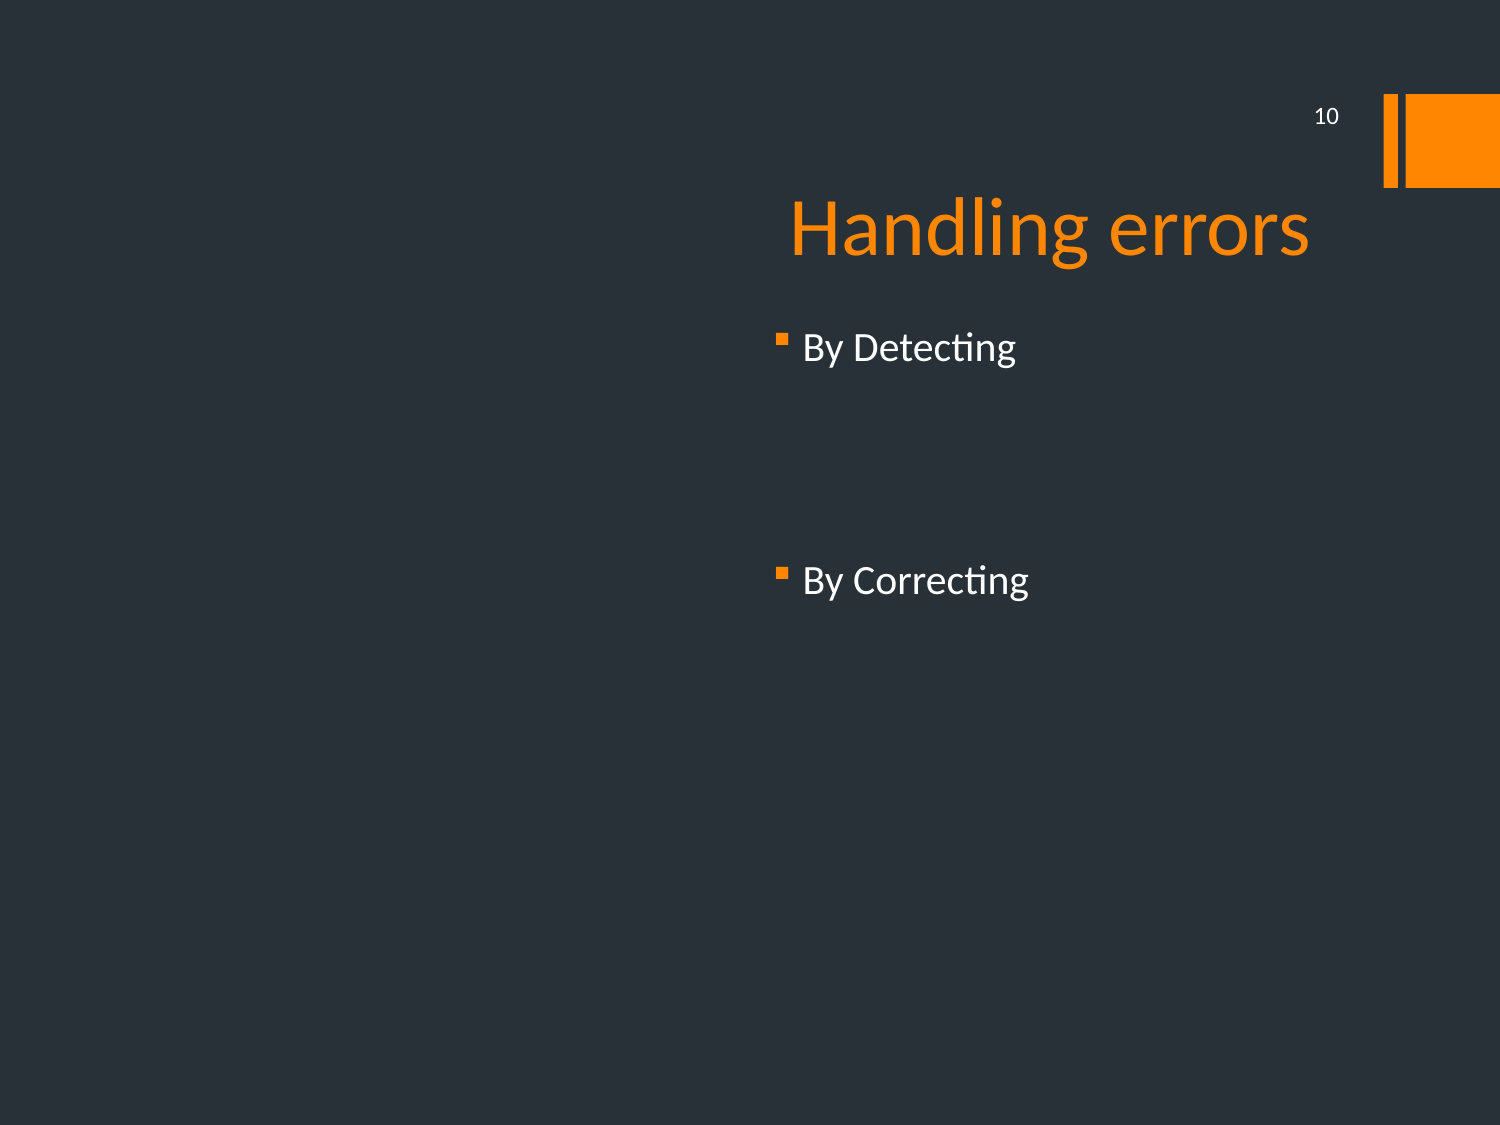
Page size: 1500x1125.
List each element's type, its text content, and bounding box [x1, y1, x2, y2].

slide_number 10 [1199, 90, 1355, 140]
list By Detecting By Correcting [750, 312, 1425, 1005]
title Handling errors [774, 79, 1350, 280]
